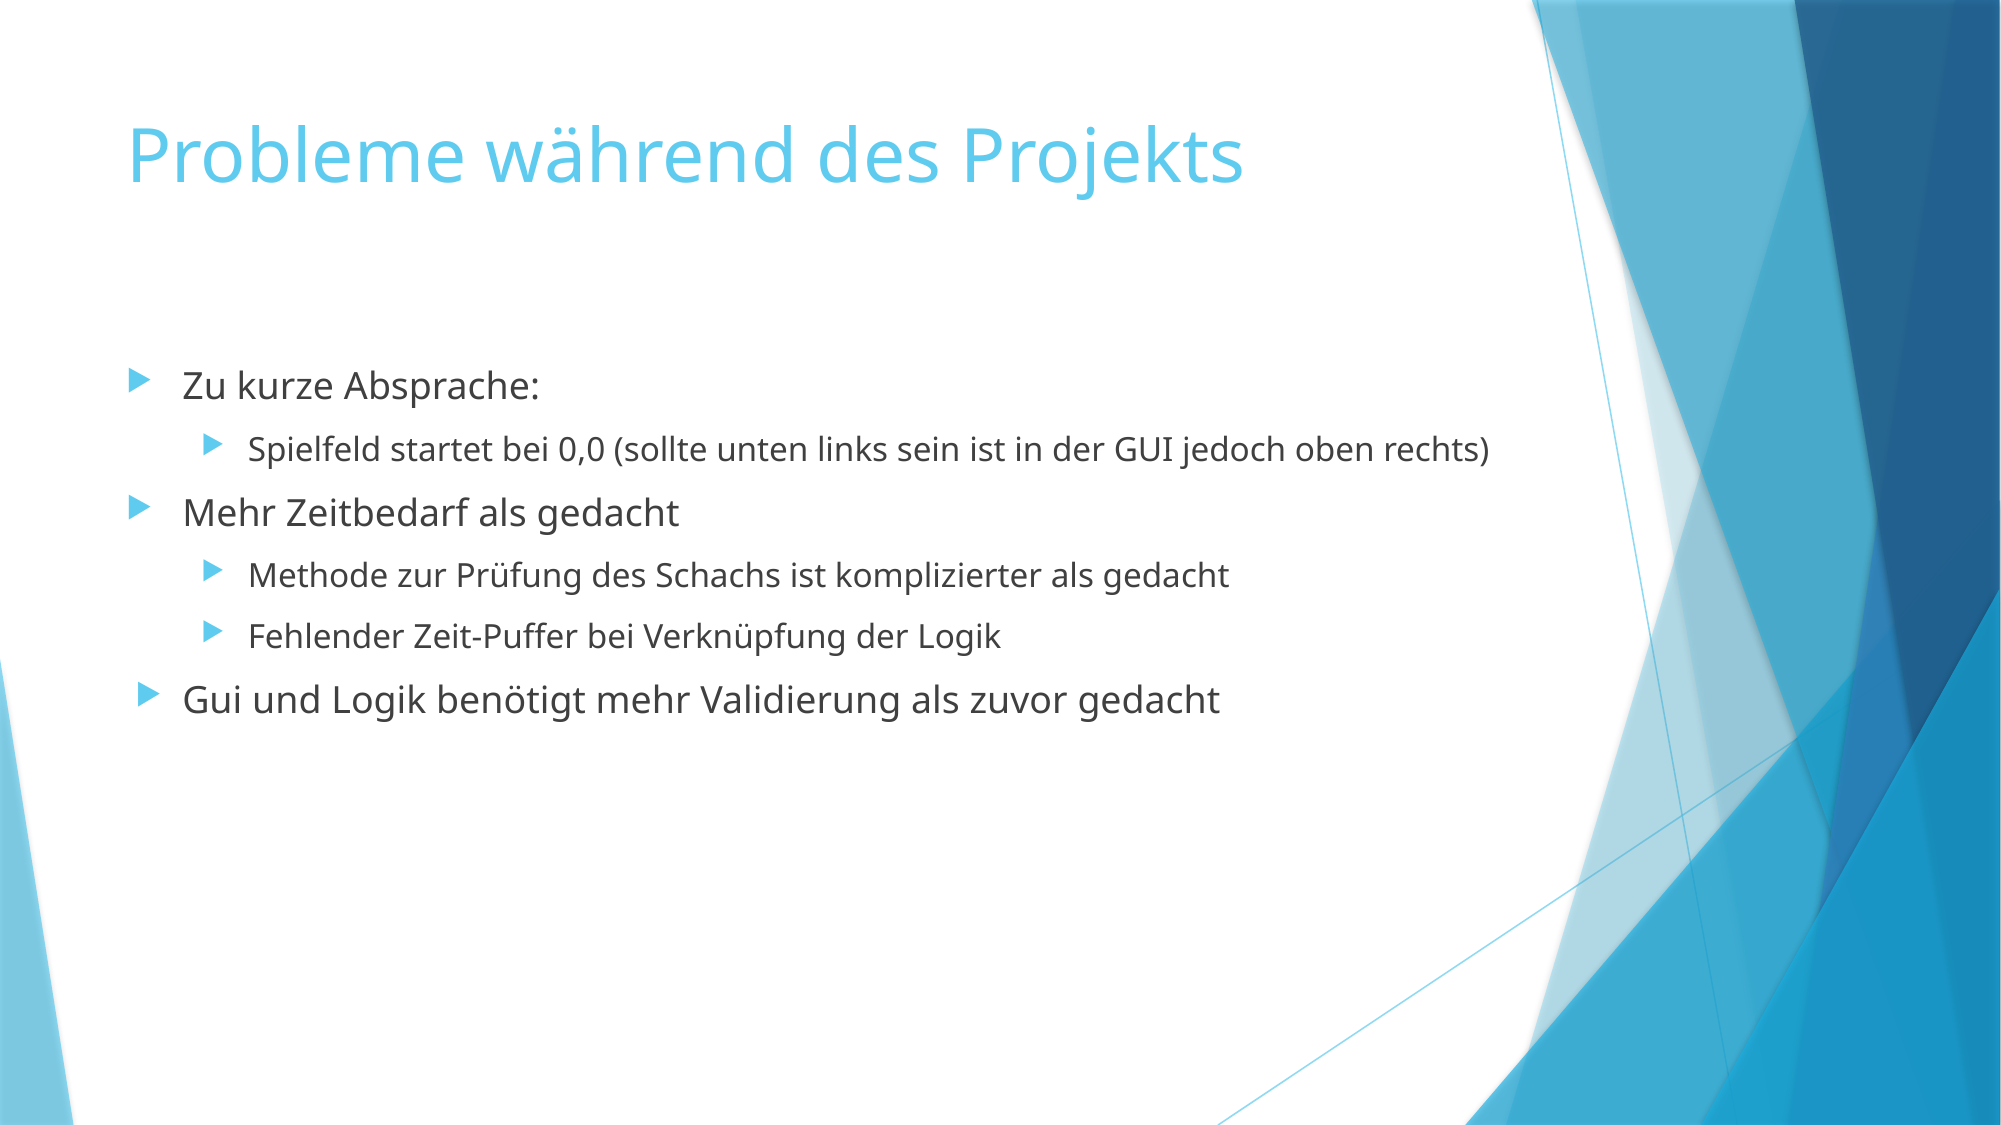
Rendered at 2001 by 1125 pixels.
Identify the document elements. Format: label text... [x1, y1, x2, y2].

title Probleme während des Projekts [111, 99, 1522, 317]
list Zu kurze Absprache: Spielfeld startet bei 0,0 (sollte unten links sein ist in der GUI jedoch oben rechts) Mehr Zeitbedarf als gedacht Methode zur Prüfung des Schachs ist komplizierter als gedacht Fehlender Zeit-Puffer bei Verknüpfung der Logik Gui und Logik benötigt mehr Validierung als zuvor gedacht [111, 354, 1522, 992]
